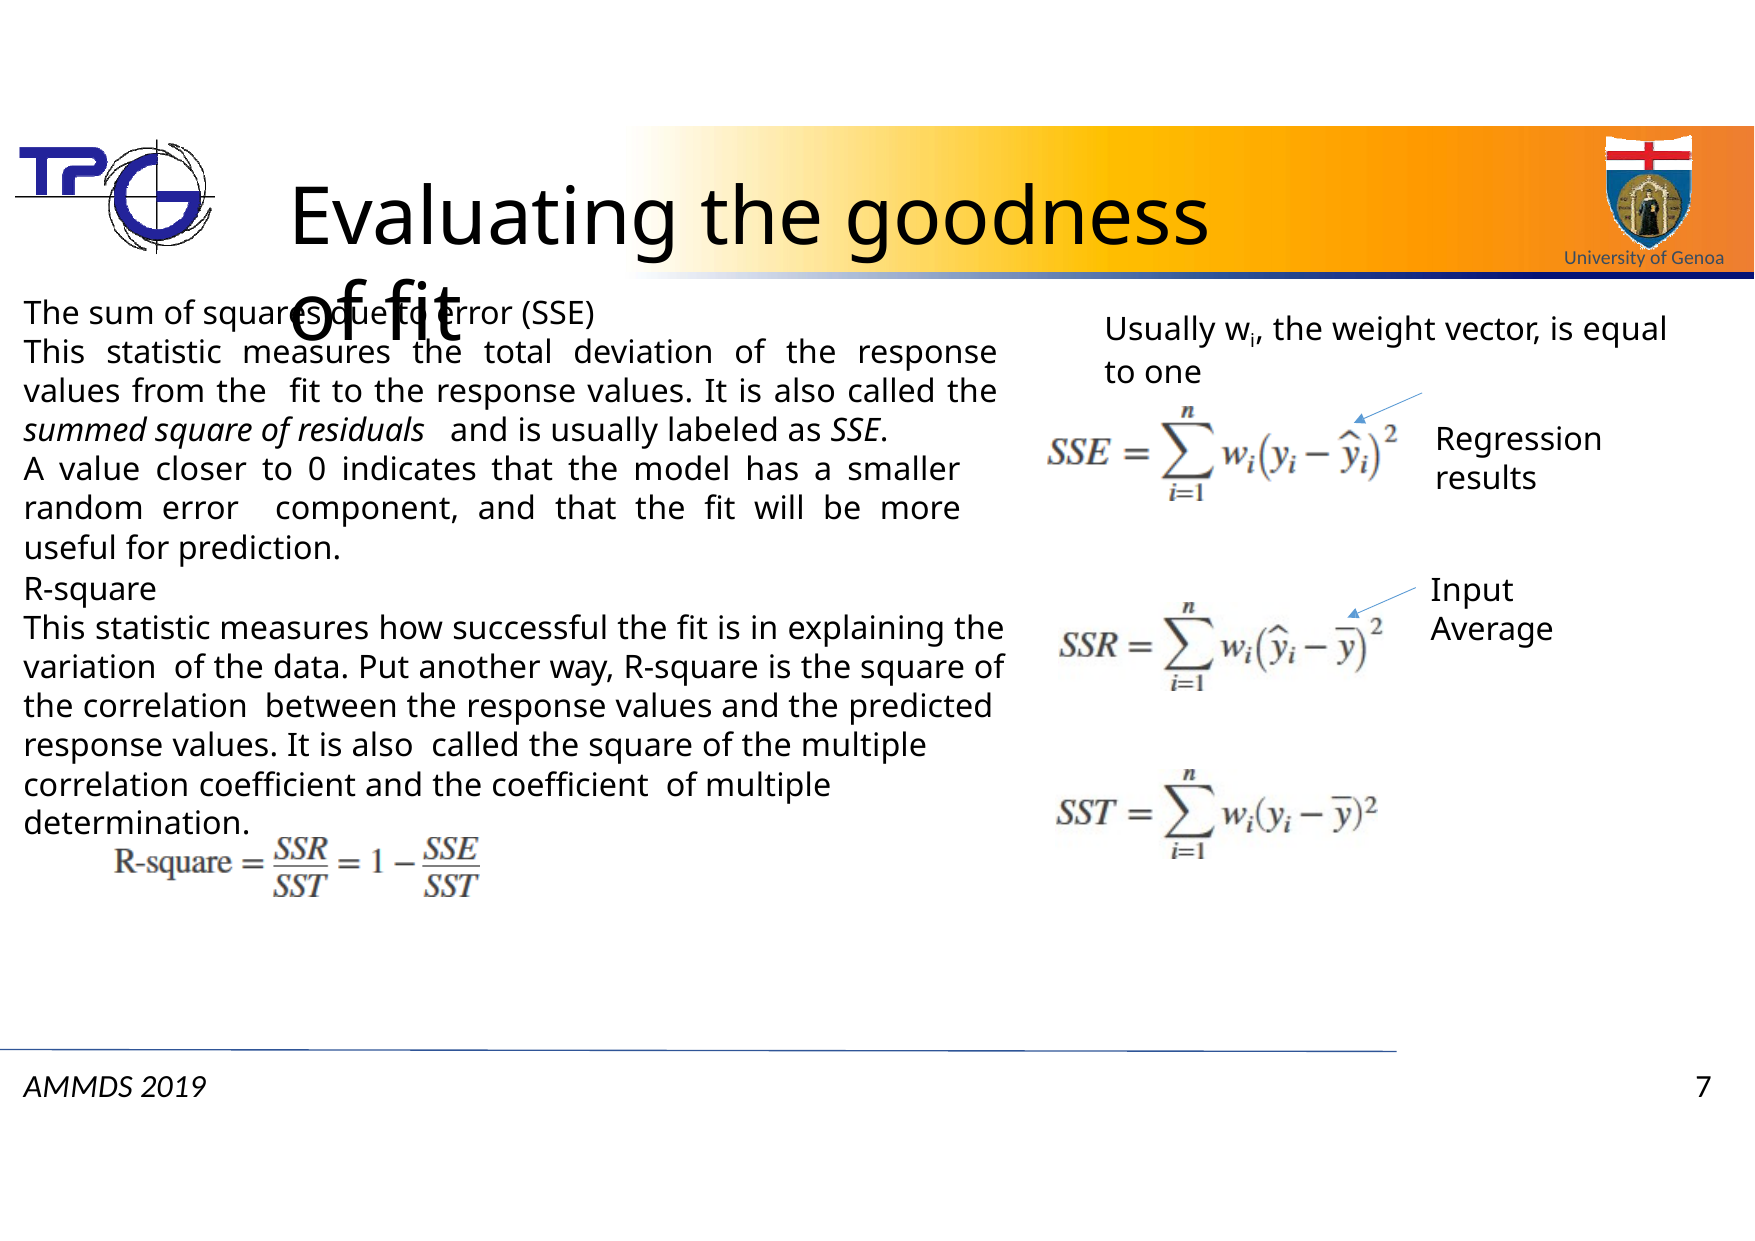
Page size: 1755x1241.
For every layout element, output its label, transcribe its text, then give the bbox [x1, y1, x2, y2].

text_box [1058, 586, 1417, 691]
picture [1045, 406, 1399, 501]
text_box Usually wi, the weight vector, is equal to one Regression results [1098, 304, 1696, 496]
footer AMMDS 2019 [21, 1070, 210, 1241]
picture [112, 837, 480, 897]
picture [455, 126, 1755, 280]
text_box R‐square This statistic measures how successful the fit is in explaining the variation of the data. Put another way, R‐square is the square of the correlation between the response values and the predicted response values. It is also called the square of the multiple correlation coefficient and the coefficient of multiple determination. [21, 565, 1007, 842]
slide_number 7 [1689, 1070, 1735, 1241]
picture [1055, 769, 1378, 859]
text_box [0, 1048, 1397, 1053]
text_box The sum of squares due to error (SSE) This statistic measures the total deviation of the response values from the fit to the response values. It is also called the summed square of residuals and is usually labeled as SSE. A value closer to 0 indicates that the model has a smaller random error component, and that the fit will be more useful for prediction. [21, 289, 999, 565]
text_box University of Genoa [1562, 242, 1729, 269]
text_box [14, 138, 216, 255]
title Evaluating the goodness of fit [286, 161, 1243, 372]
text_box Input Average [1428, 566, 1617, 647]
